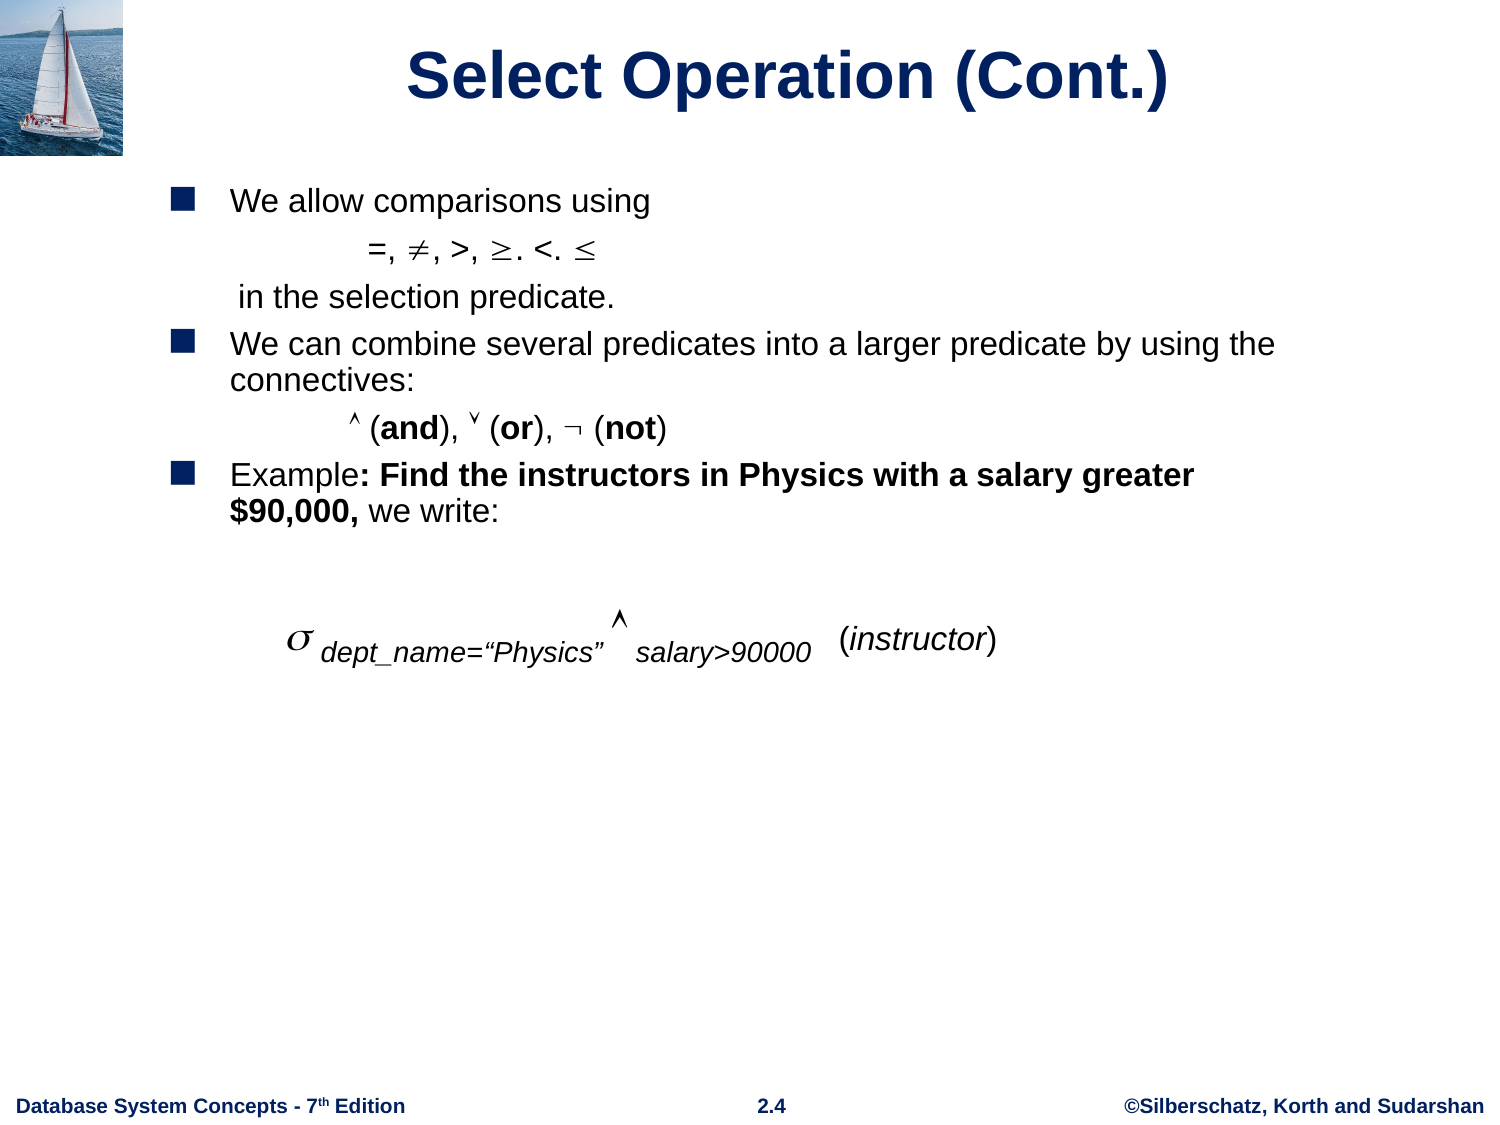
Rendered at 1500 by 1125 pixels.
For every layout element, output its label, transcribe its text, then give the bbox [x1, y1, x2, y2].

picture [0, 0, 123, 156]
title Select Operation (Cont.) [125, 18, 1452, 120]
list We allow comparisons using =, , >, . <.  in the selection predicate. We can combine several predicates into a larger predicate by using the connectives:  (and),  (or),  (not) Example: Find the instructors in Physics with a salary greater $90,000, we write:  dept_name=“Physics”  salary>90000 (instructor) [158, 176, 1308, 964]
